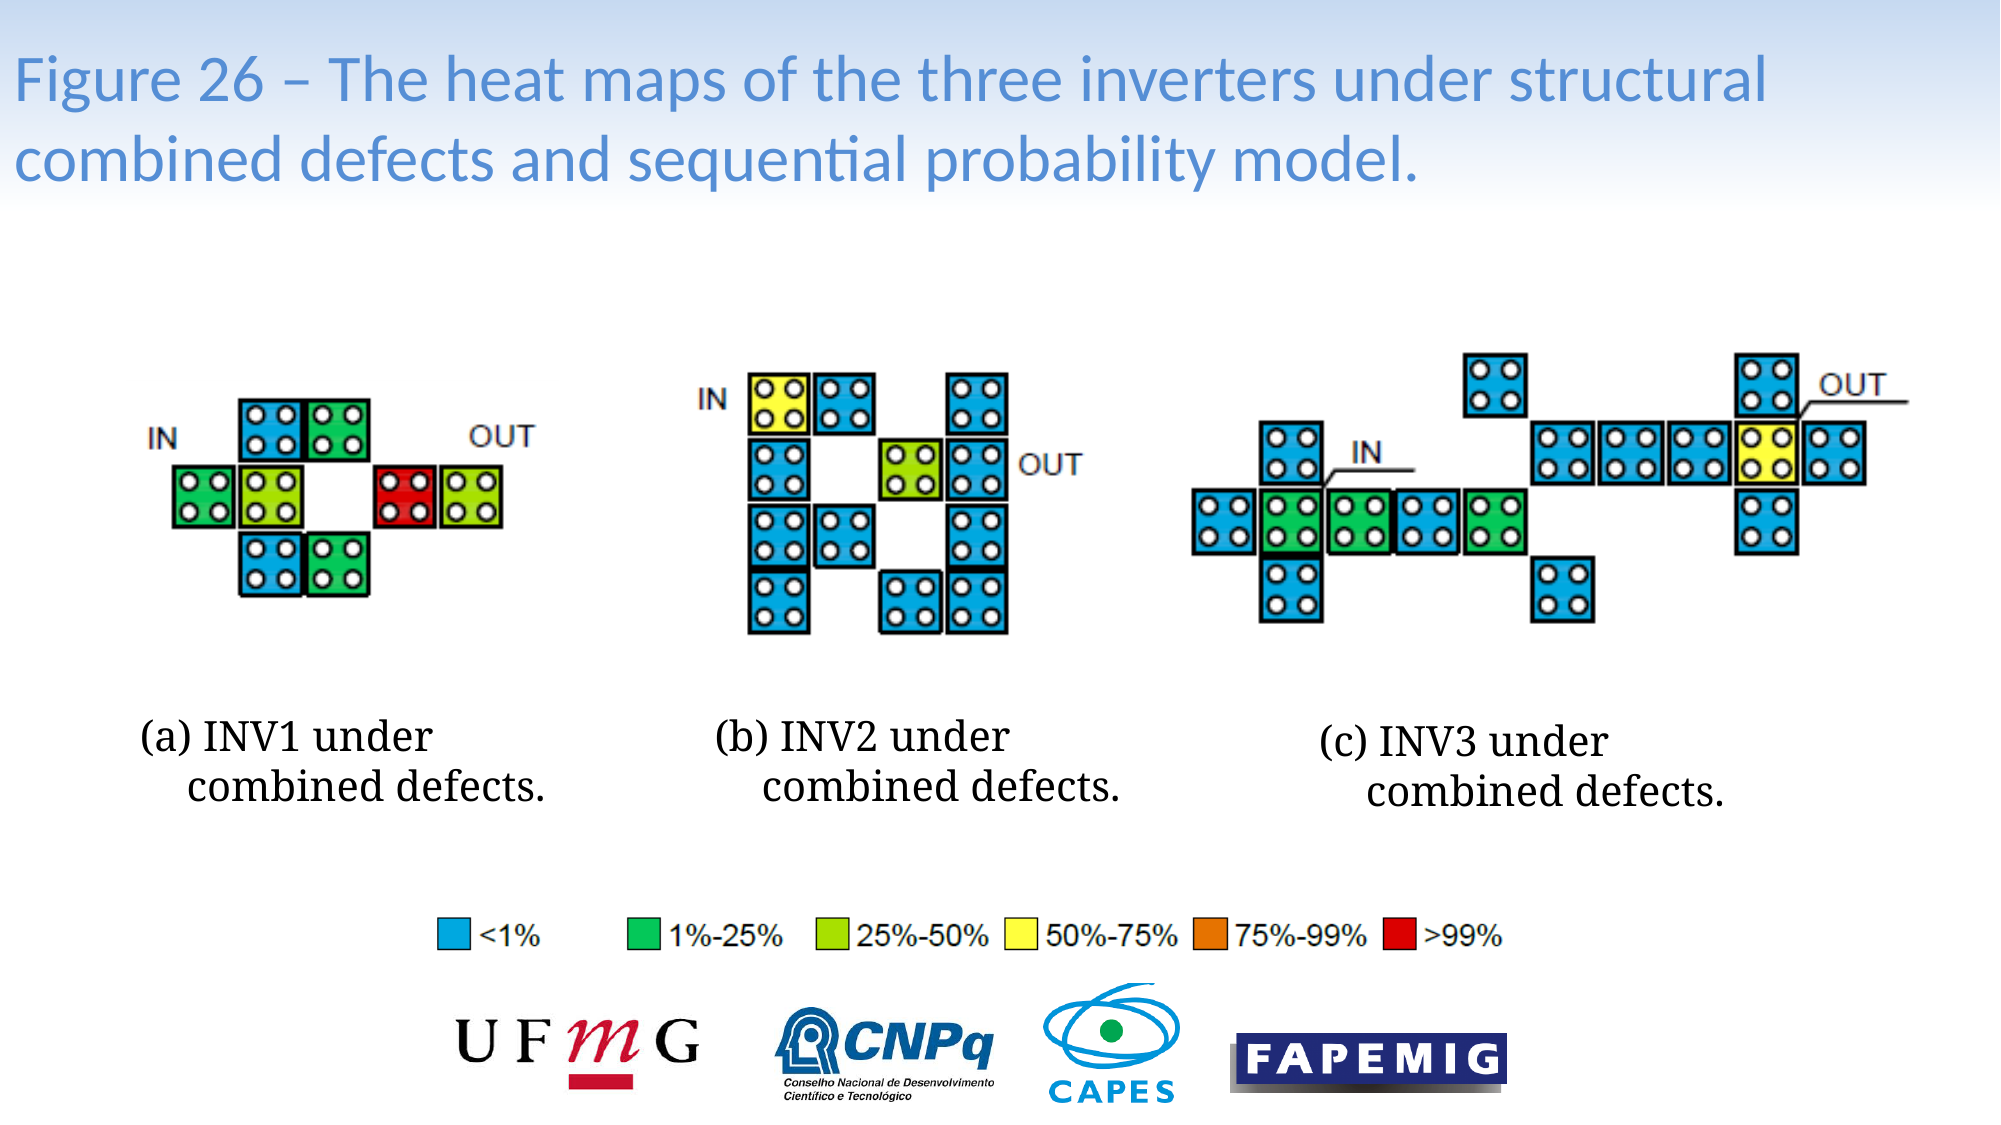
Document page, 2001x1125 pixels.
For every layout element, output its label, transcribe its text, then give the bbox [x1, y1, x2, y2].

picture [410, 894, 1530, 984]
text_box Figure 26 – The heat maps of the three inverters under structural combined defects and sequential probability model. [0, 27, 2000, 203]
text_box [438, 991, 1507, 1112]
picture [682, 349, 1096, 655]
picture [125, 378, 559, 627]
text_box (c) INV3 under combined defects. [1304, 706, 1796, 822]
text_box (a) INV1 under combined defects. [124, 702, 617, 818]
picture [1172, 331, 1921, 642]
text_box (b) INV2 under combined defects. [699, 702, 1192, 818]
